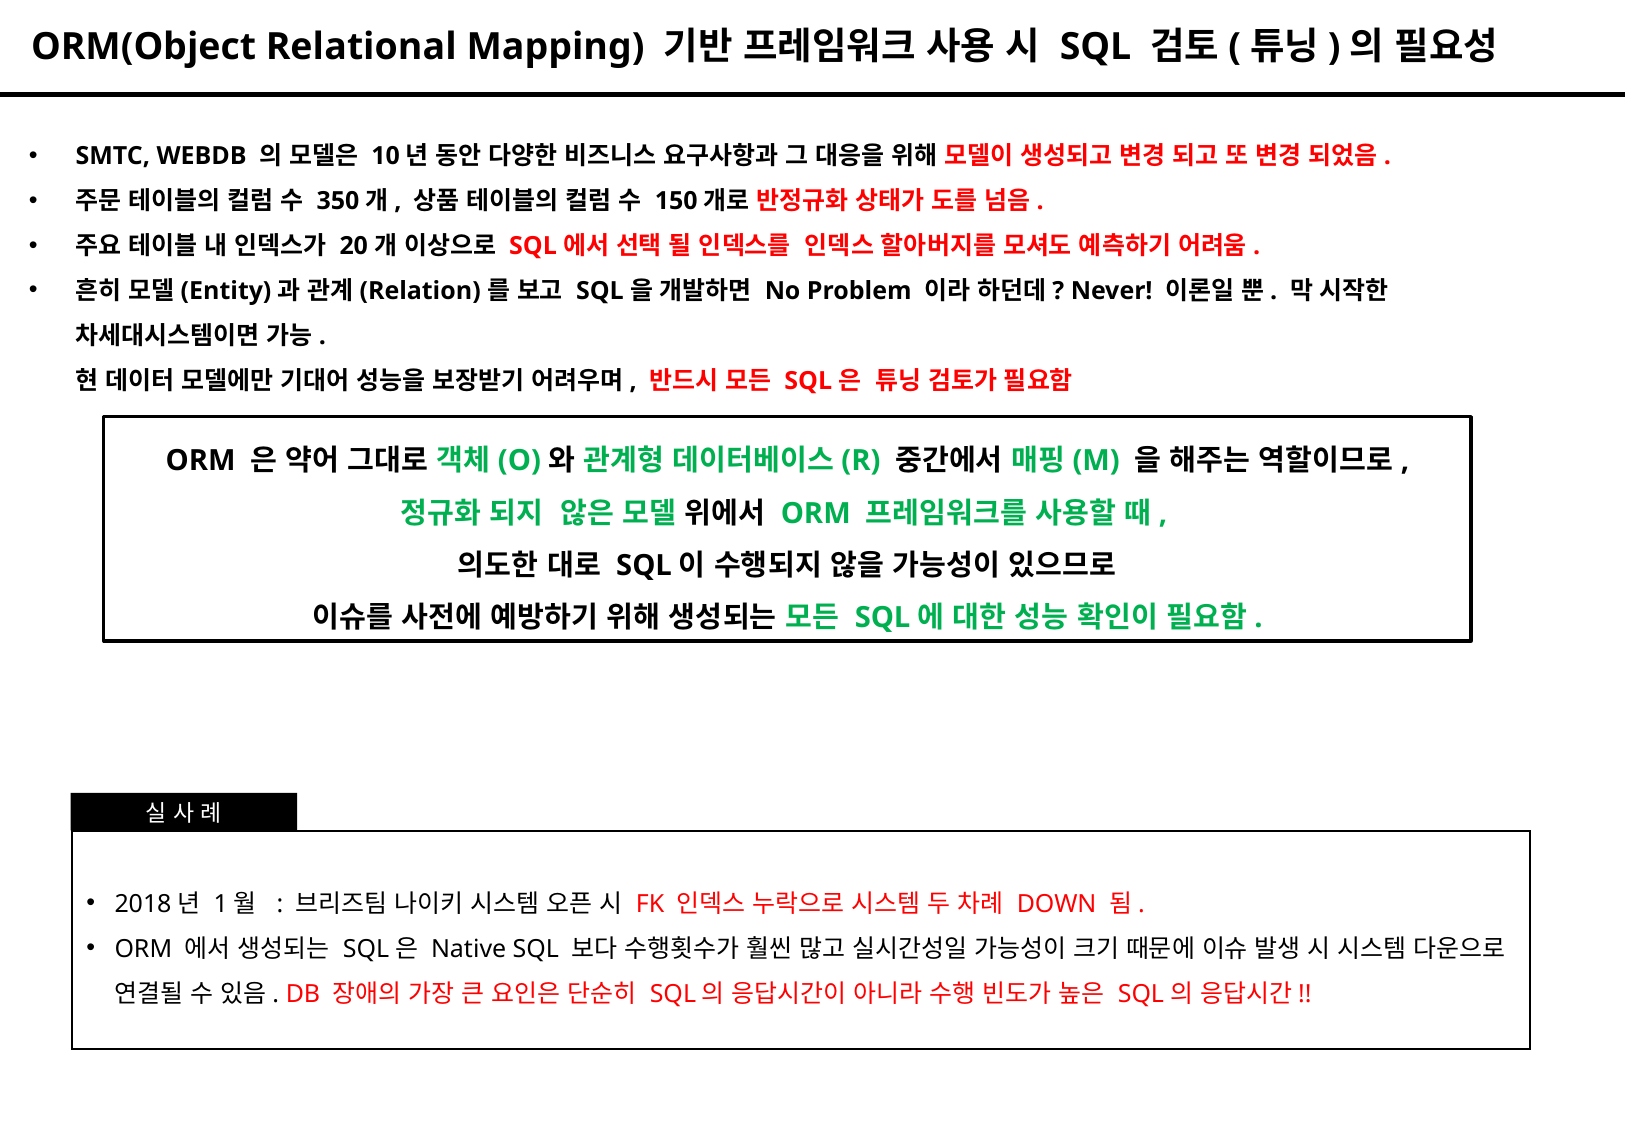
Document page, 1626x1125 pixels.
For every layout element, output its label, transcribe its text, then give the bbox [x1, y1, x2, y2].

text_box ORM(Object Relational Mapping) 기반 프레임워크 사용 시 SQL 검토(튜닝)의 필요성 [16, 14, 1540, 75]
text_box 실 사 례 [69, 792, 298, 832]
text_box ORM 은 약어 그대로 객체(O)와 관계형 데이터베이스(R) 중간에서 매핑(M) 을 해주는 역할이므로, 정규화 되지 않은 모델 위에서 ORM 프레임워크를 사용할 때, 의도한 대로 SQL이 수행되지 않을 가능성이 있으므로 이슈를 사전에 예방하기 위해 생성되는 모든 SQL에 대한 성능 확인이 필요함. [103, 416, 1472, 642]
text_box 2018년 1월 : 브리즈팀 나이키 시스템 오픈 시 FK 인덱스 누락으로 시스템 두 차례 DOWN 됨. ORM 에서 생성되는 SQL은 Native SQL 보다 수행횟수가 훨씬 많고 실시간성일 가능성이 크기 때문에 이슈 발생 시 시스템 다운으로 연결될 수 있음. DB 장애의 가장 큰 요인은 단순히 SQL의 응답시간이 아니라 수행 빈도가 높은 SQL의 응답시간!! [71, 830, 1531, 1050]
text_box SMTC, WEBDB 의 모델은 10년 동안 다양한 비즈니스 요구사항과 그 대응을 위해 모델이 생성되고 변경 되고 또 변경 되었음. 주문 테이블의 컬럼 수 350개, 상품 테이블의 컬럼 수 150개로 반정규화 상태가 도를 넘음. 주요 테이블 내 인덱스가 20개 이상으로 SQL에서 선택 될 인덱스를 인덱스 할아버지를 모셔도 예측하기 어려움. 흔히 모델(Entity)과 관계(Relation)를 보고 SQL을 개발하면 No Problem 이라 하던데? Never! 이론일 뿐. 막 시작한 차세대시스템이면 가능. 현 데이터 모델에만 기대어 성능을 보장받기 어려우며, 반드시 모든 SQL은 튜닝 검토가 필요함 [14, 117, 1587, 402]
